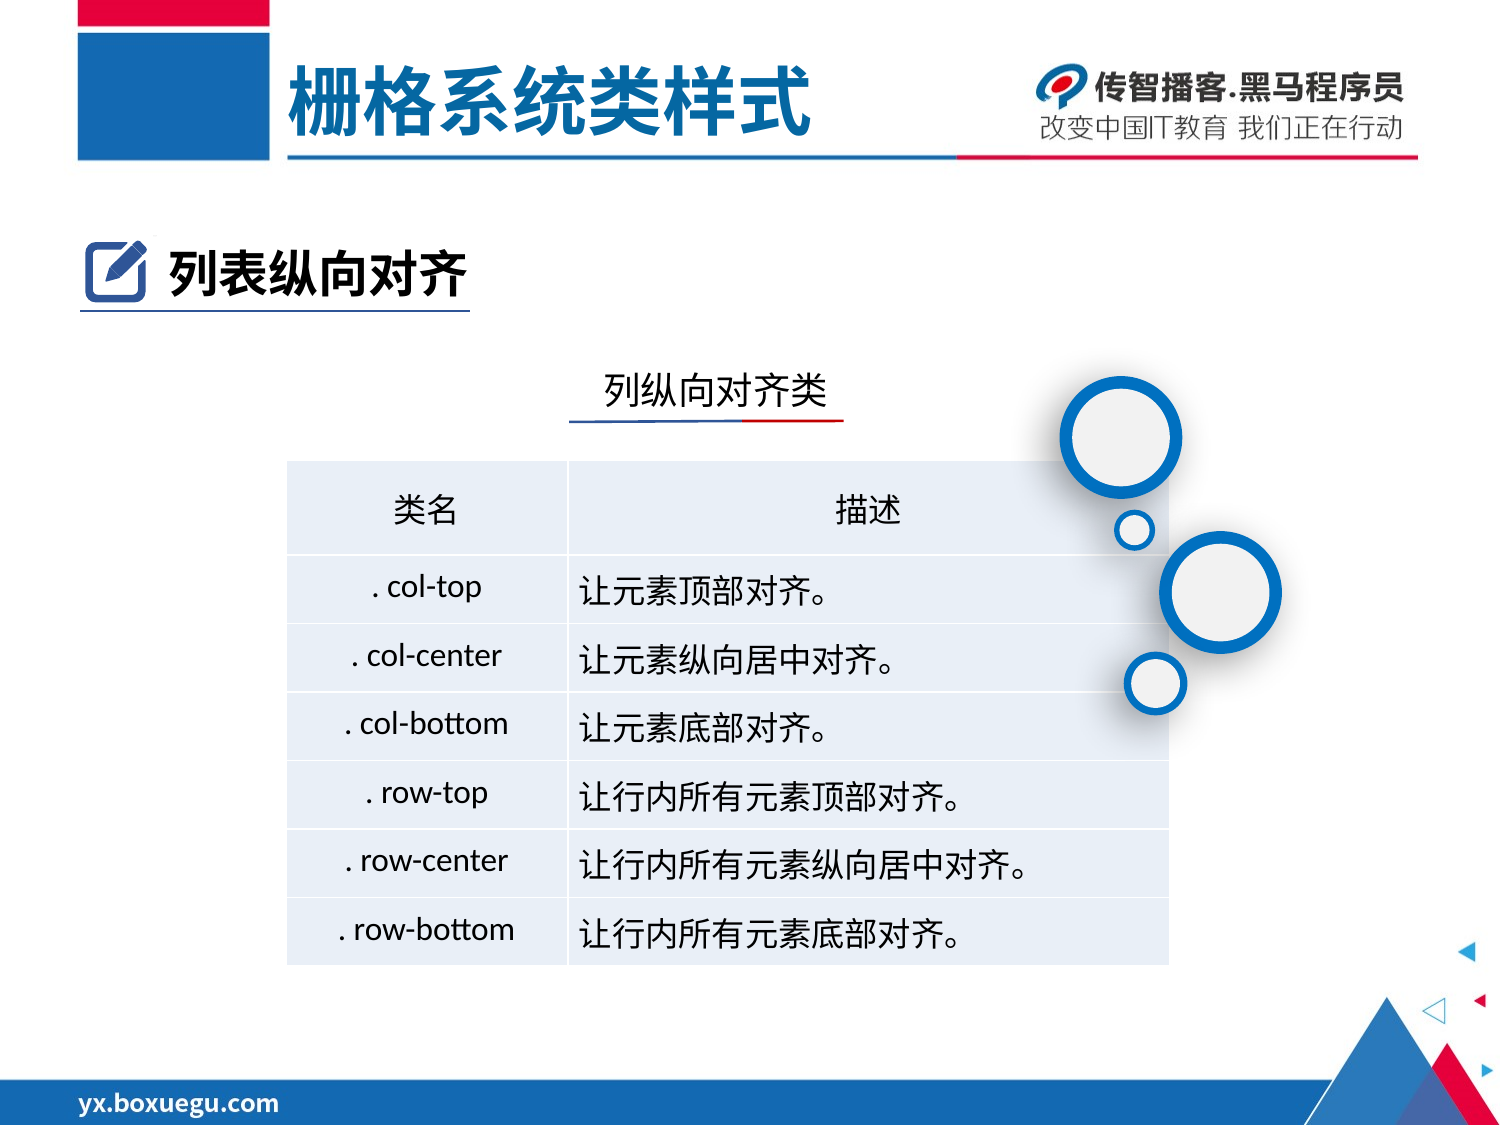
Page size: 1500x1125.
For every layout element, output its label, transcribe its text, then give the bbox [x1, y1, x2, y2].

table_cell 让行内所有元素纵向居中对齐。 [569, 830, 1169, 897]
table_cell 让元素纵向居中对齐。 [569, 624, 1125, 691]
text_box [1161, 533, 1280, 652]
table_cell . row-top [287, 761, 567, 828]
picture [0, 0, 1500, 1125]
table_cell . col-top [287, 556, 567, 623]
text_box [1126, 653, 1186, 714]
table_cell 让元素顶部对齐。 [569, 556, 1125, 623]
text_box 列纵向对齐类 [588, 360, 844, 420]
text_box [1061, 378, 1180, 497]
table_cell 让元素底部对齐。 [569, 693, 1169, 760]
text_box 栅格系统类样式 [272, 39, 1500, 159]
table_cell . col-bottom [287, 693, 567, 760]
table_header 描述 [569, 461, 1082, 554]
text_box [1116, 511, 1153, 549]
table_cell . row-bottom [287, 898, 567, 965]
table_cell 让行内所有元素顶部对齐。 [569, 761, 1169, 828]
table_cell . row-center [287, 830, 567, 897]
table_cell . col-center [287, 624, 567, 691]
table_cell 让行内所有元素底部对齐。 [569, 898, 1169, 965]
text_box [80, 235, 969, 311]
table_header 类名 [287, 461, 567, 554]
